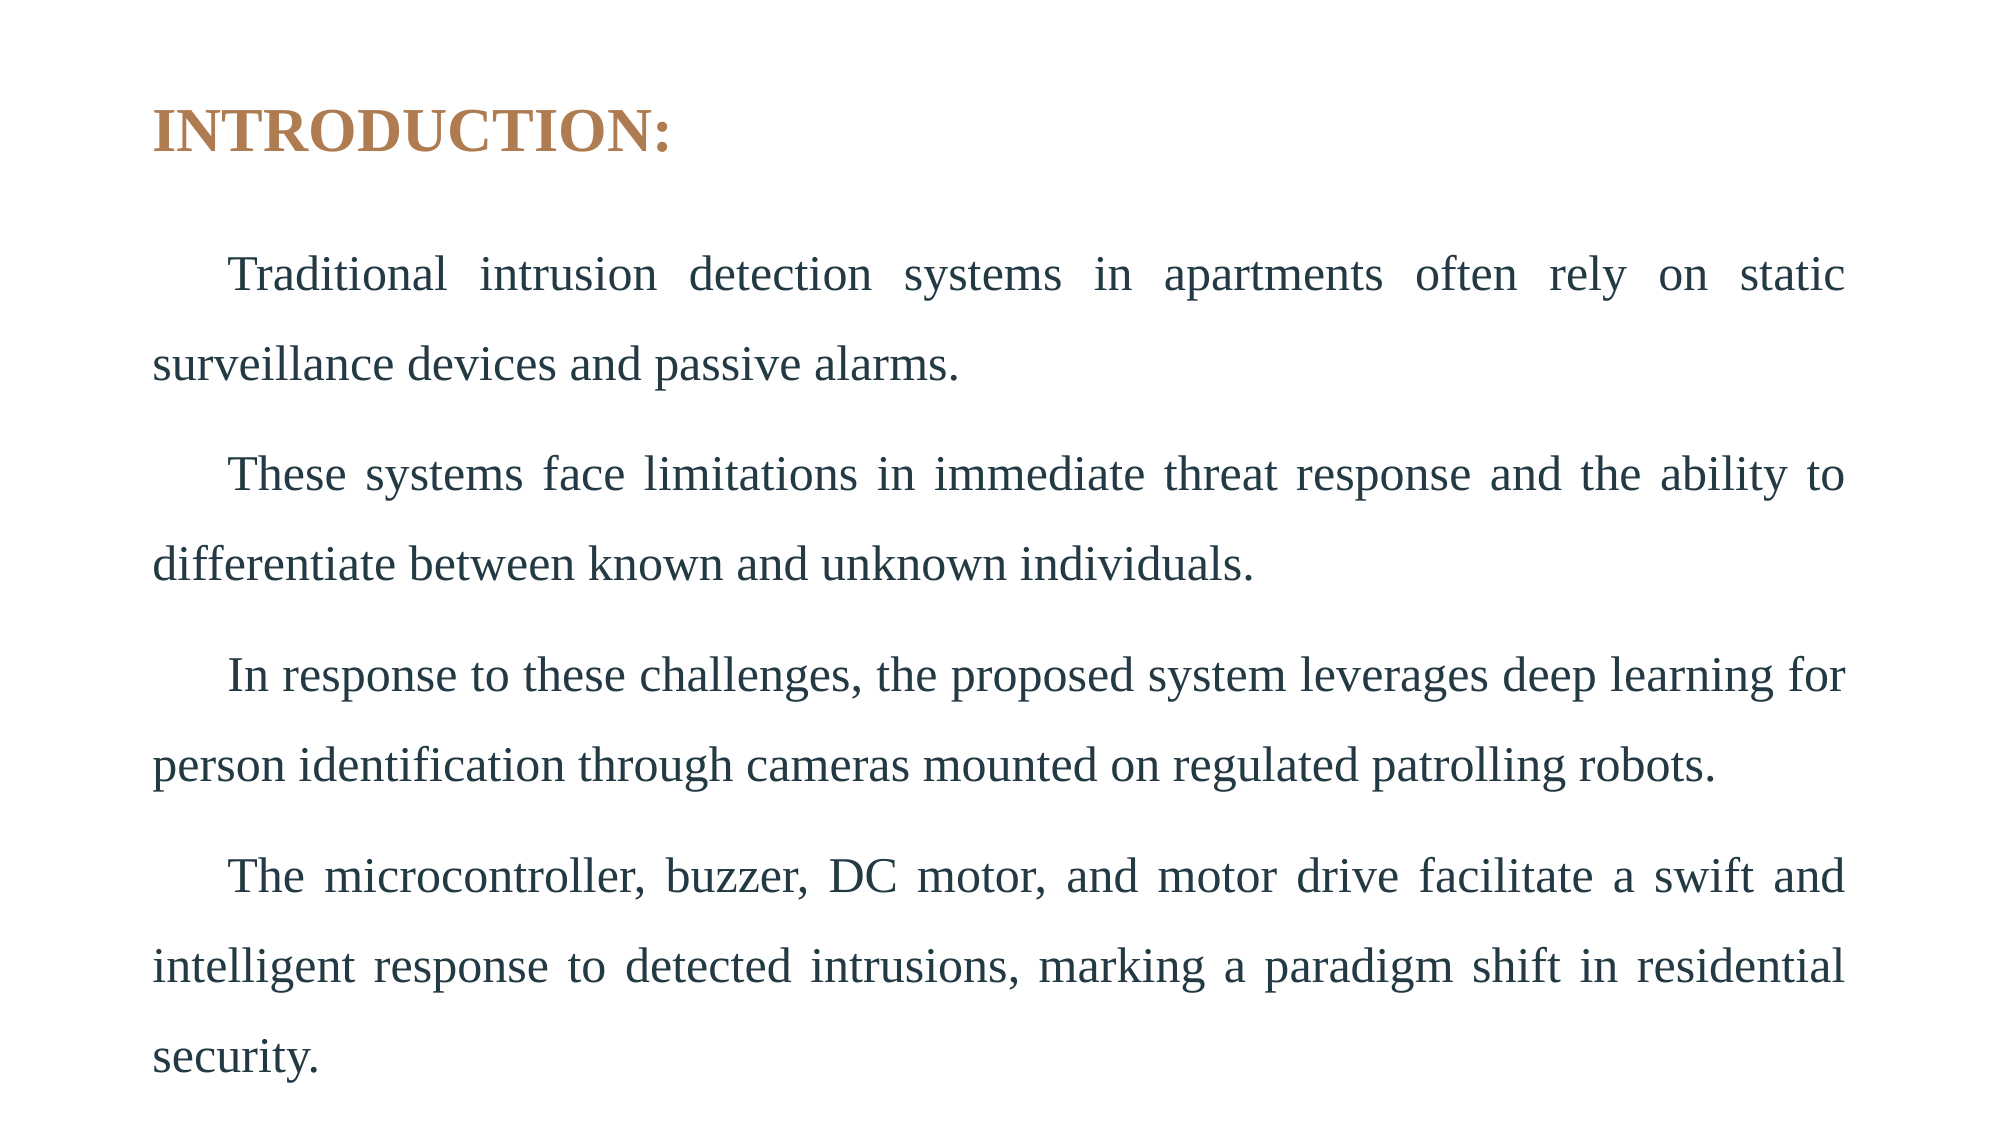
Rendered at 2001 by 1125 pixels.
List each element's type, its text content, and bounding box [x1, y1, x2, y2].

list Traditional intrusion detection systems in apartments often rely on static surveillance devices and passive alarms. These systems face limitations in immediate threat response and the ability to differentiate between known and unknown individuals. In response to these challenges, the proposed system leverages deep learning for person identification through cameras mounted on regulated patrolling robots. The microcontroller, buzzer, DC motor, and motor drive facilitate a swift and intelligent response to detected intrusions, marking a paradigm shift in residential security. [137, 202, 1863, 970]
title INTRODUCTION: [137, 59, 1863, 202]
